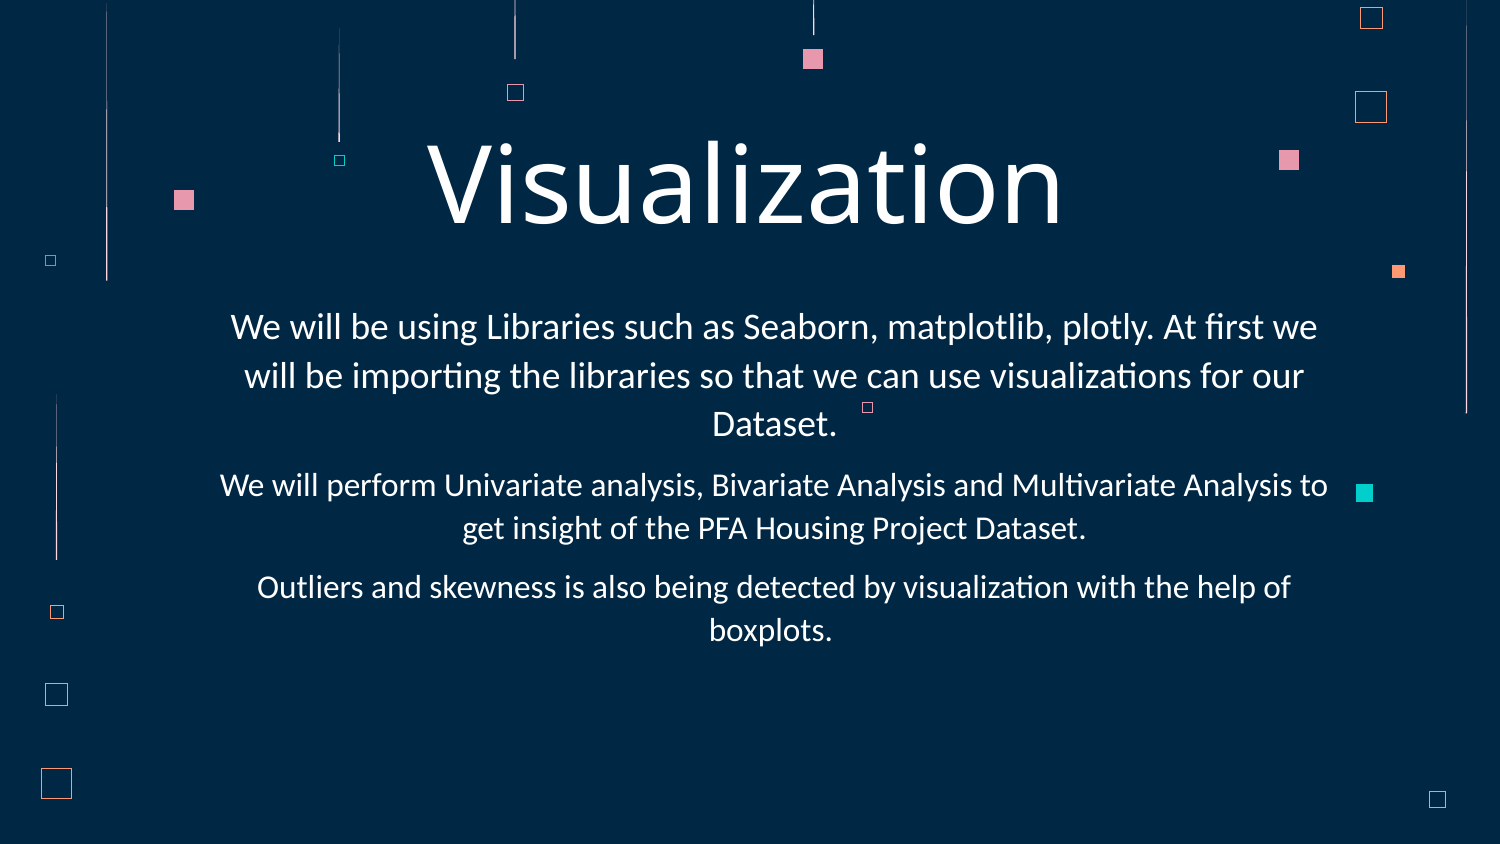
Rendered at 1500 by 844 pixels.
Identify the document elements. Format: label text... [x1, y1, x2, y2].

subtitle We will be using Libraries such as Seaborn, matplotlib, plotly. At first we will be importing the libraries so that we can use visualizations for our Dataset. We will perform Univariate analysis, Bivariate Analysis and Multivariate Analysis to get insight of the PFA Housing Project Dataset. Outliers and skewness is also being detected by visualization with the help of boxplots. [200, 284, 1350, 785]
title Visualization [249, 121, 1244, 261]
